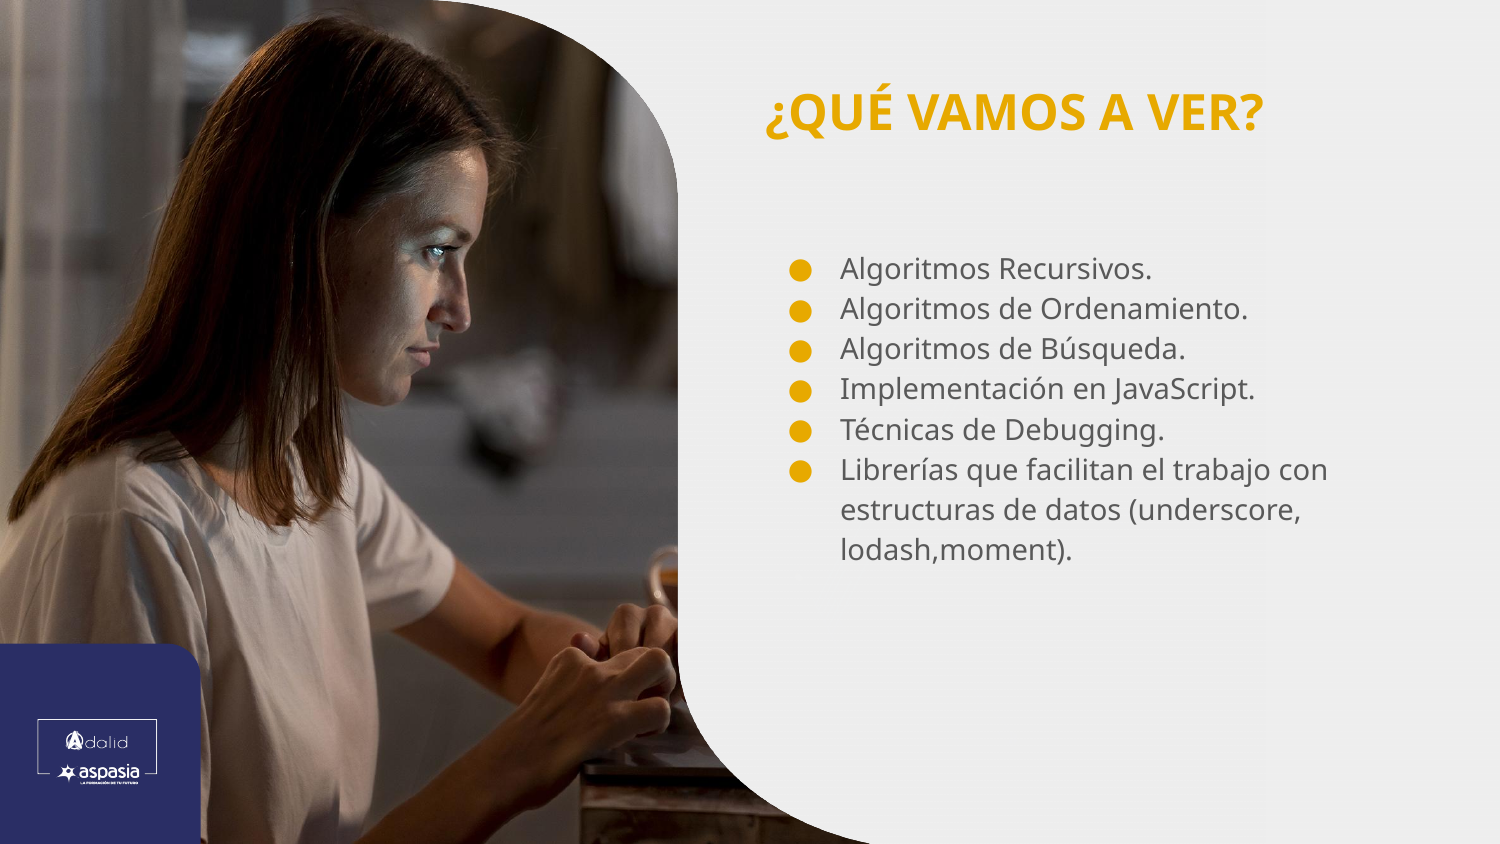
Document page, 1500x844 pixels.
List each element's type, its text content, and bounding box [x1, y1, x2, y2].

list Algoritmos Recursivos. Algoritmos de Ordenamiento. Algoritmos de Búsqueda. Implementación en JavaScript. Técnicas de Debugging. Librerías que facilitan el trabajo con estructuras de datos (underscore, lodash,moment). [750, 230, 1449, 735]
picture [0, 0, 1500, 844]
